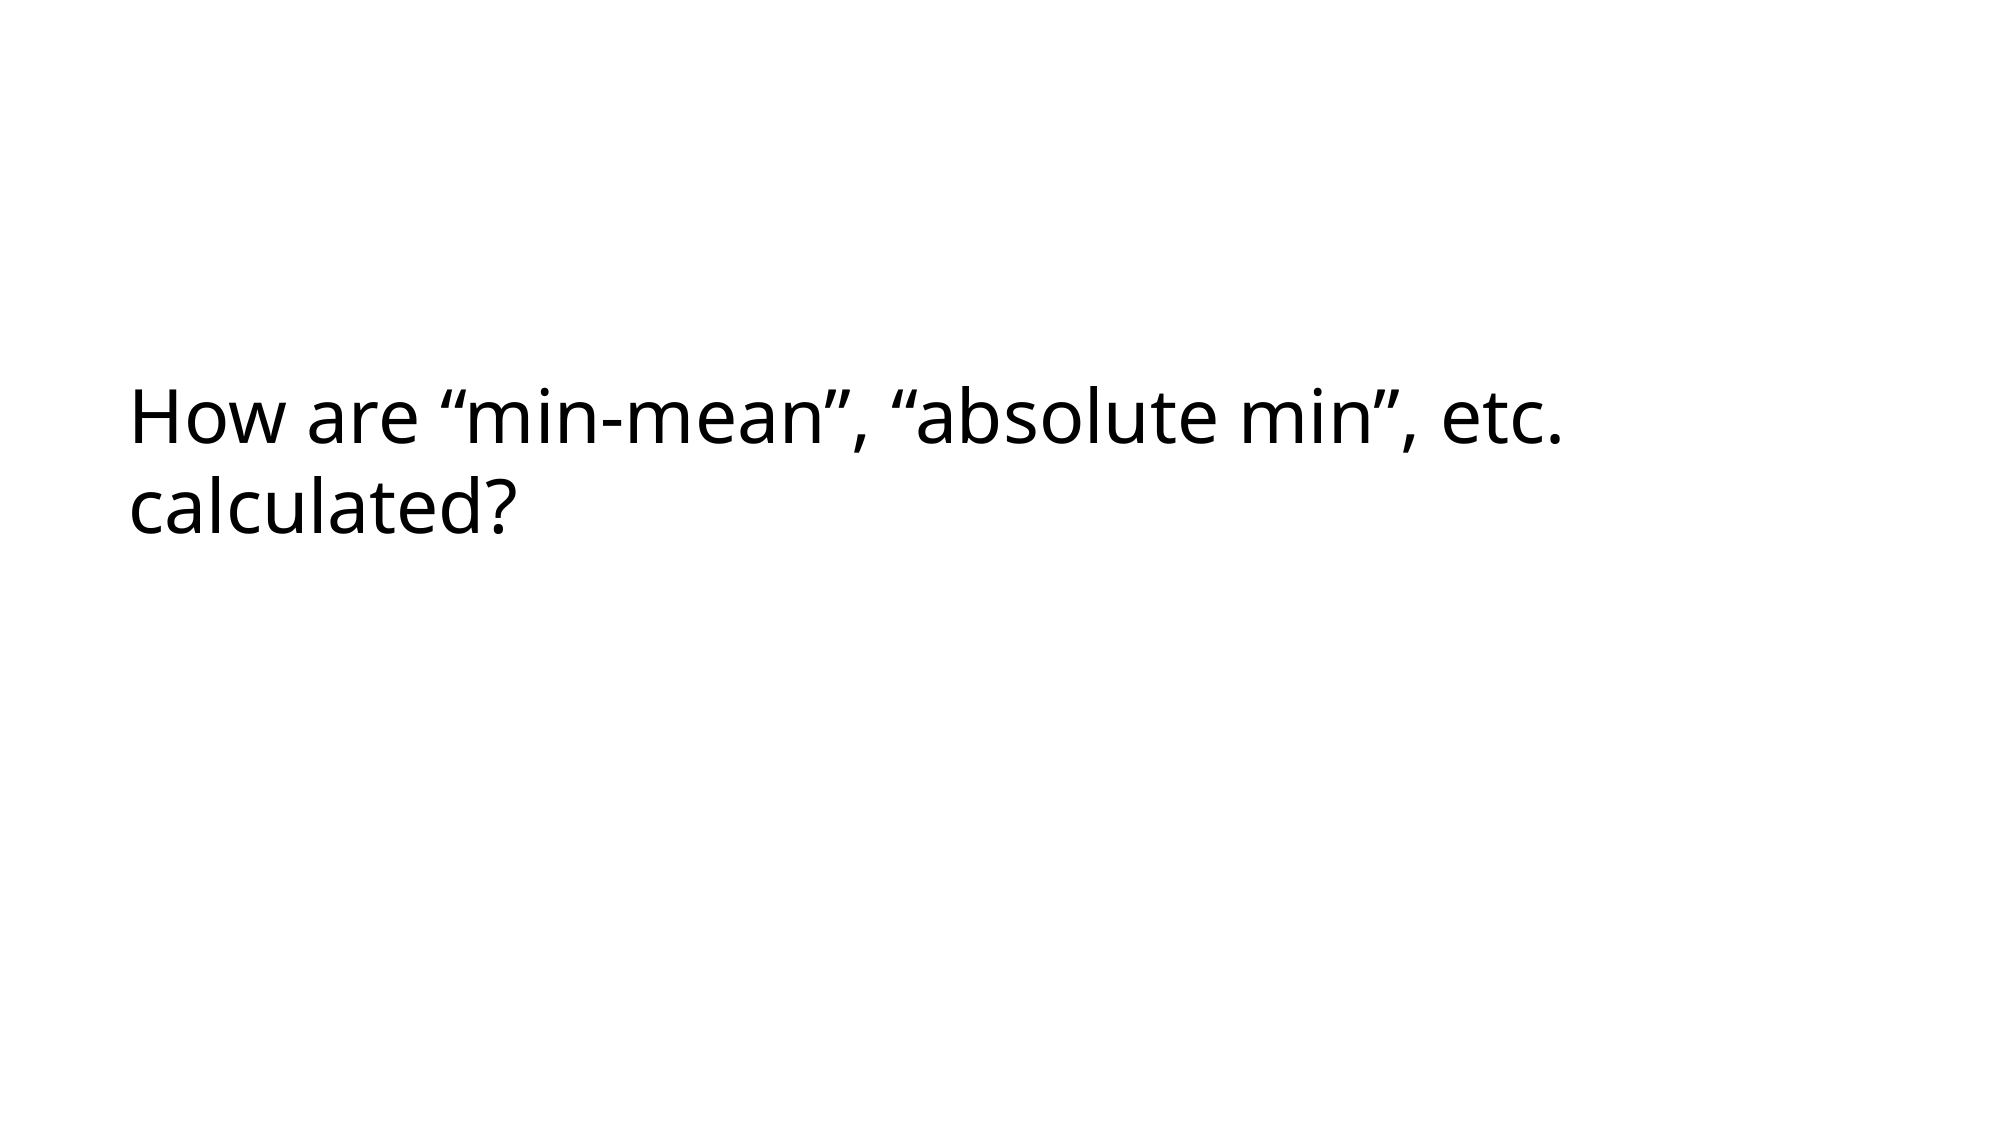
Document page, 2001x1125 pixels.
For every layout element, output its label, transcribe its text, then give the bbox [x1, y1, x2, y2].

text_box How are “min-mean”, “absolute min”, etc. calculated? [114, 361, 1886, 556]
